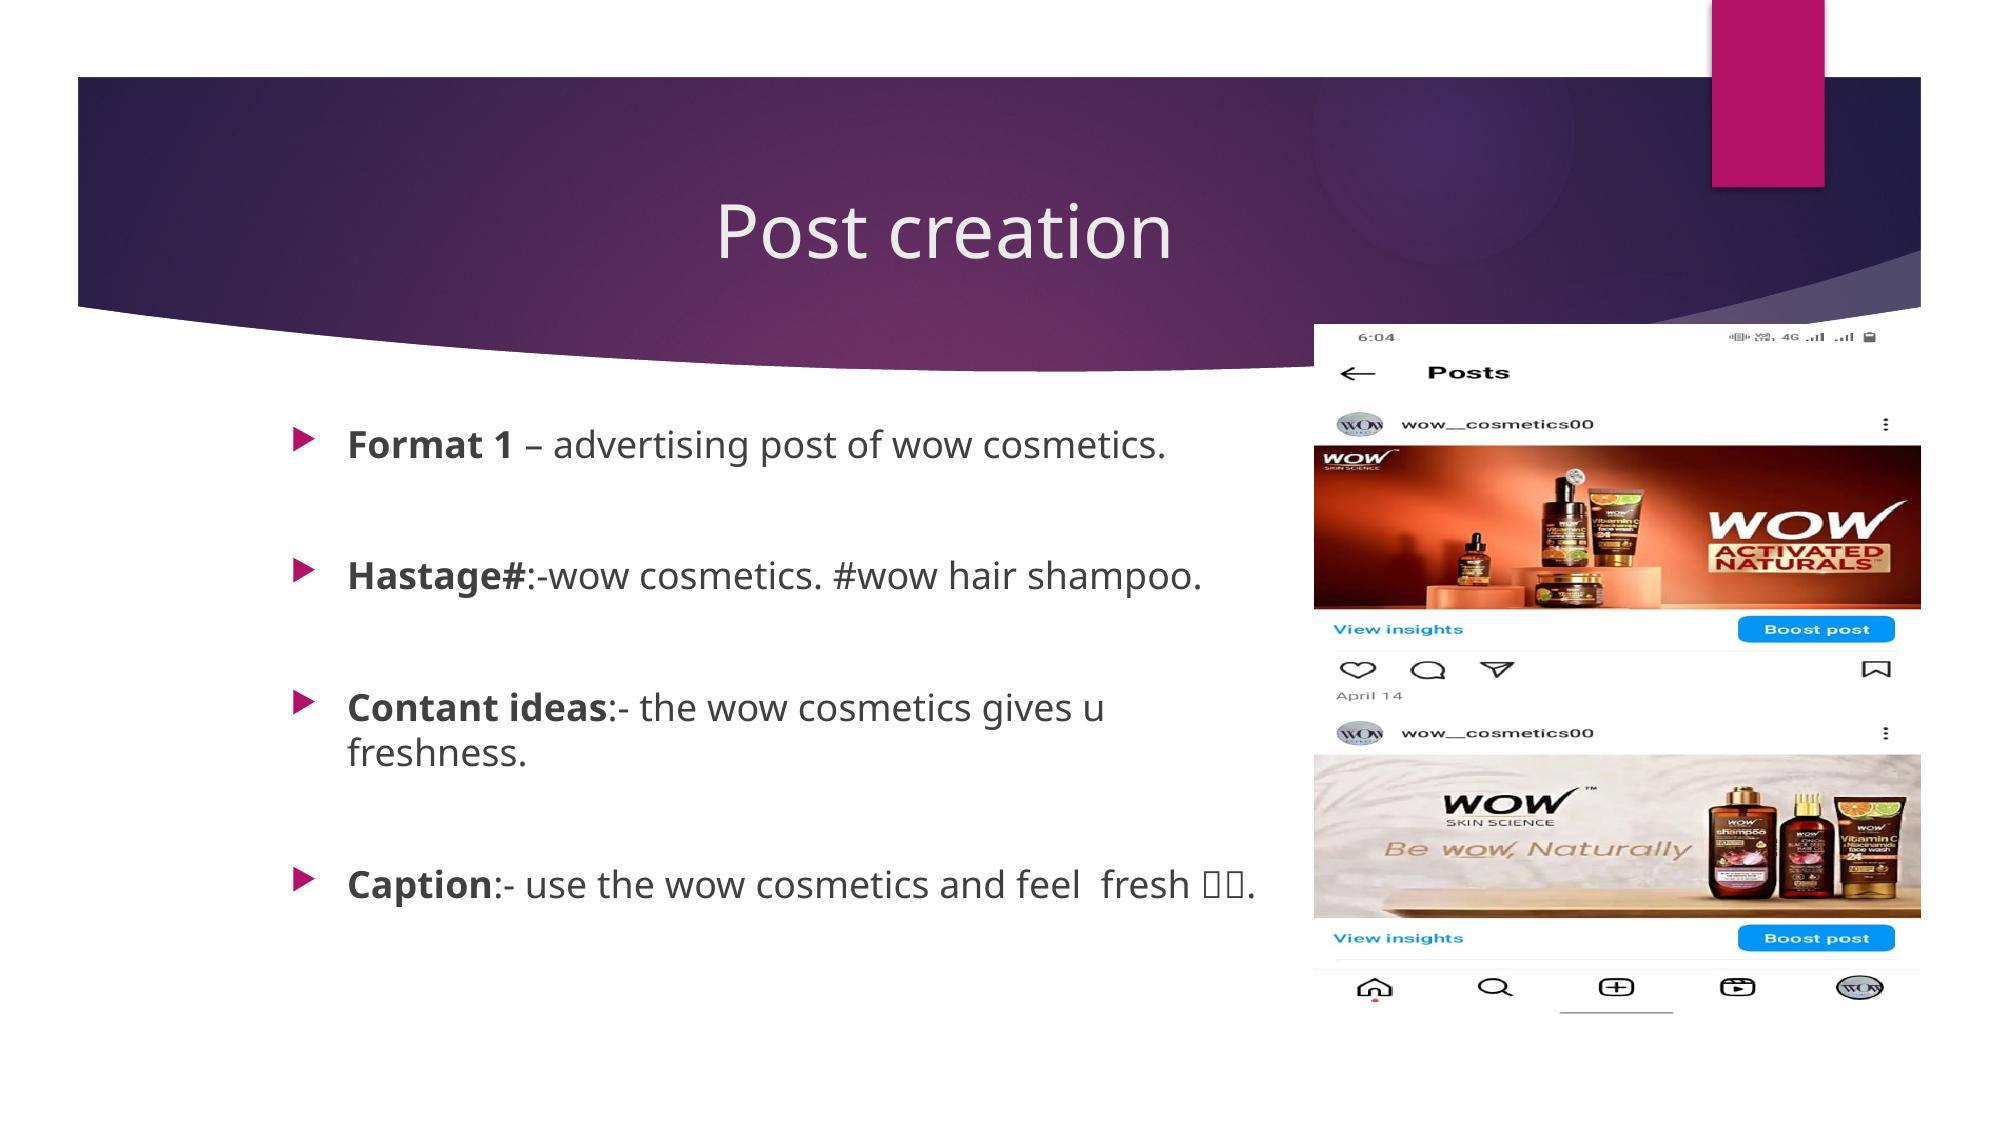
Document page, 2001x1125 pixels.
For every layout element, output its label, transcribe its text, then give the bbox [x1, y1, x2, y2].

title Post creation [699, 112, 1232, 345]
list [1313, 324, 1921, 1018]
list Format 1 – advertising post of wow cosmetics. Hastage#:-wow cosmetics. #wow hair shampoo. Contant ideas:- the wow cosmetics gives u freshness. Caption:- use the wow cosmetics and feel fresh 🍃💦. [275, 413, 1289, 974]
